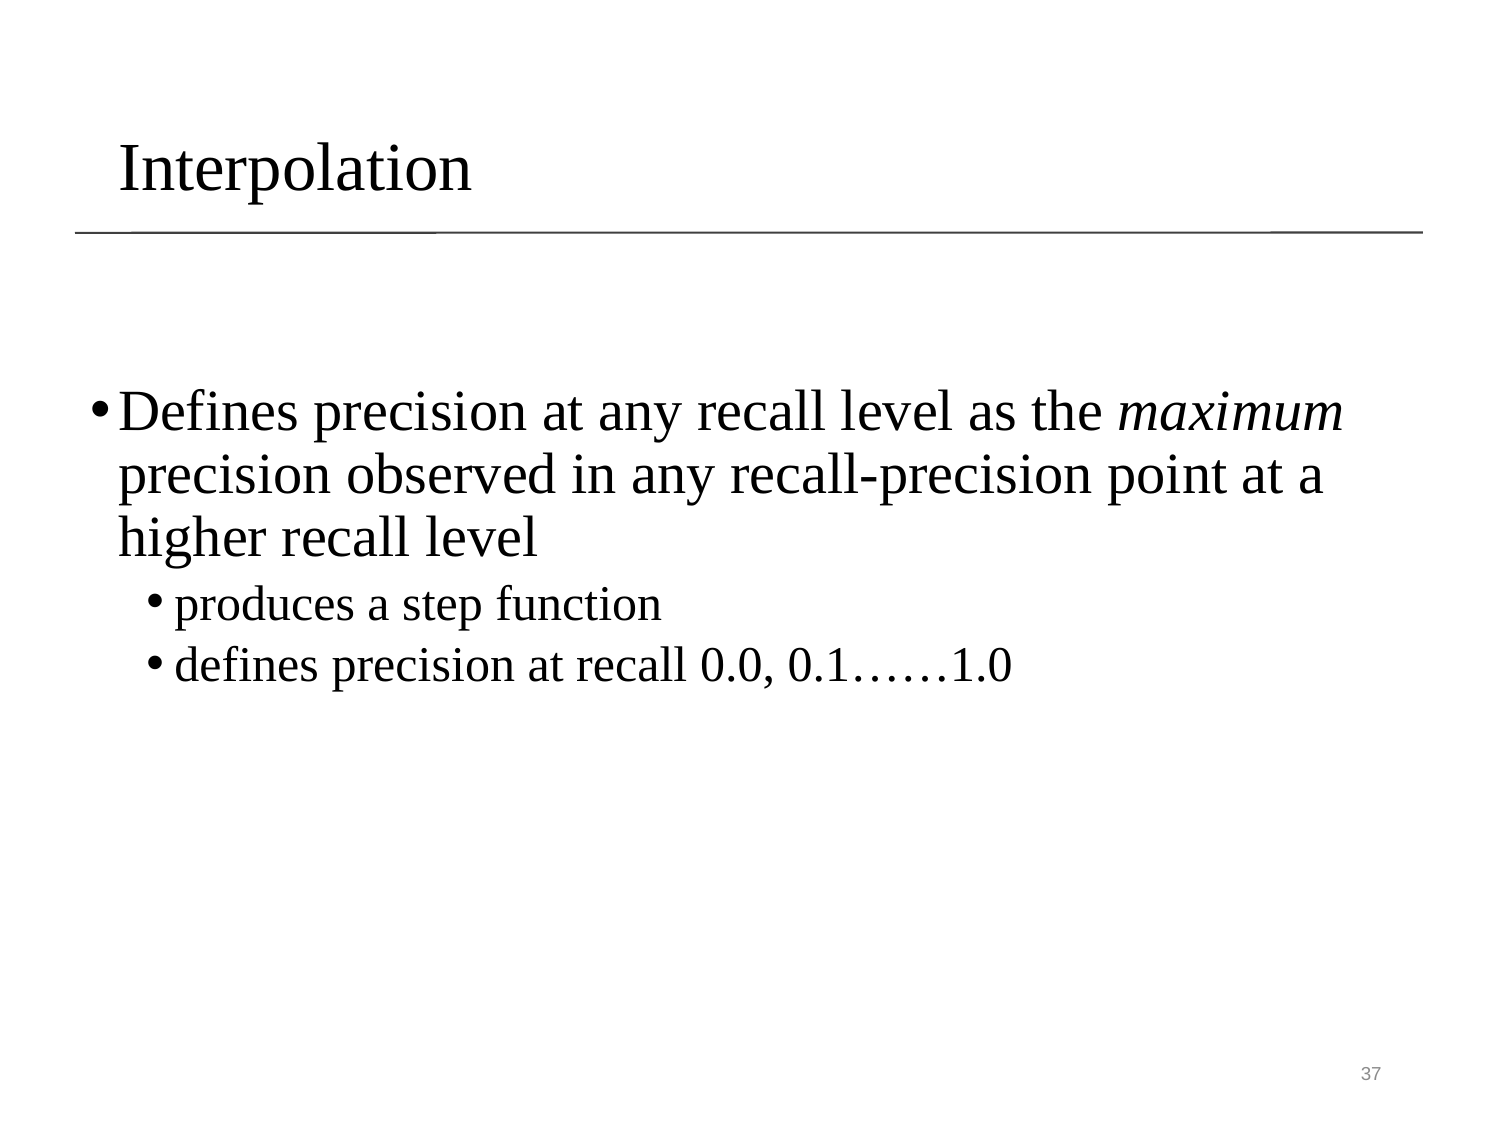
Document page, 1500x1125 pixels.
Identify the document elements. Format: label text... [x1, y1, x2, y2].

list Defines precision at any recall level as the maximum precision observed in any recall-precision point at a higher recall level produces a step function defines precision at recall 0.0, 0.1……1.0 [75, 287, 1425, 1100]
title Interpolation [103, 59, 1397, 278]
